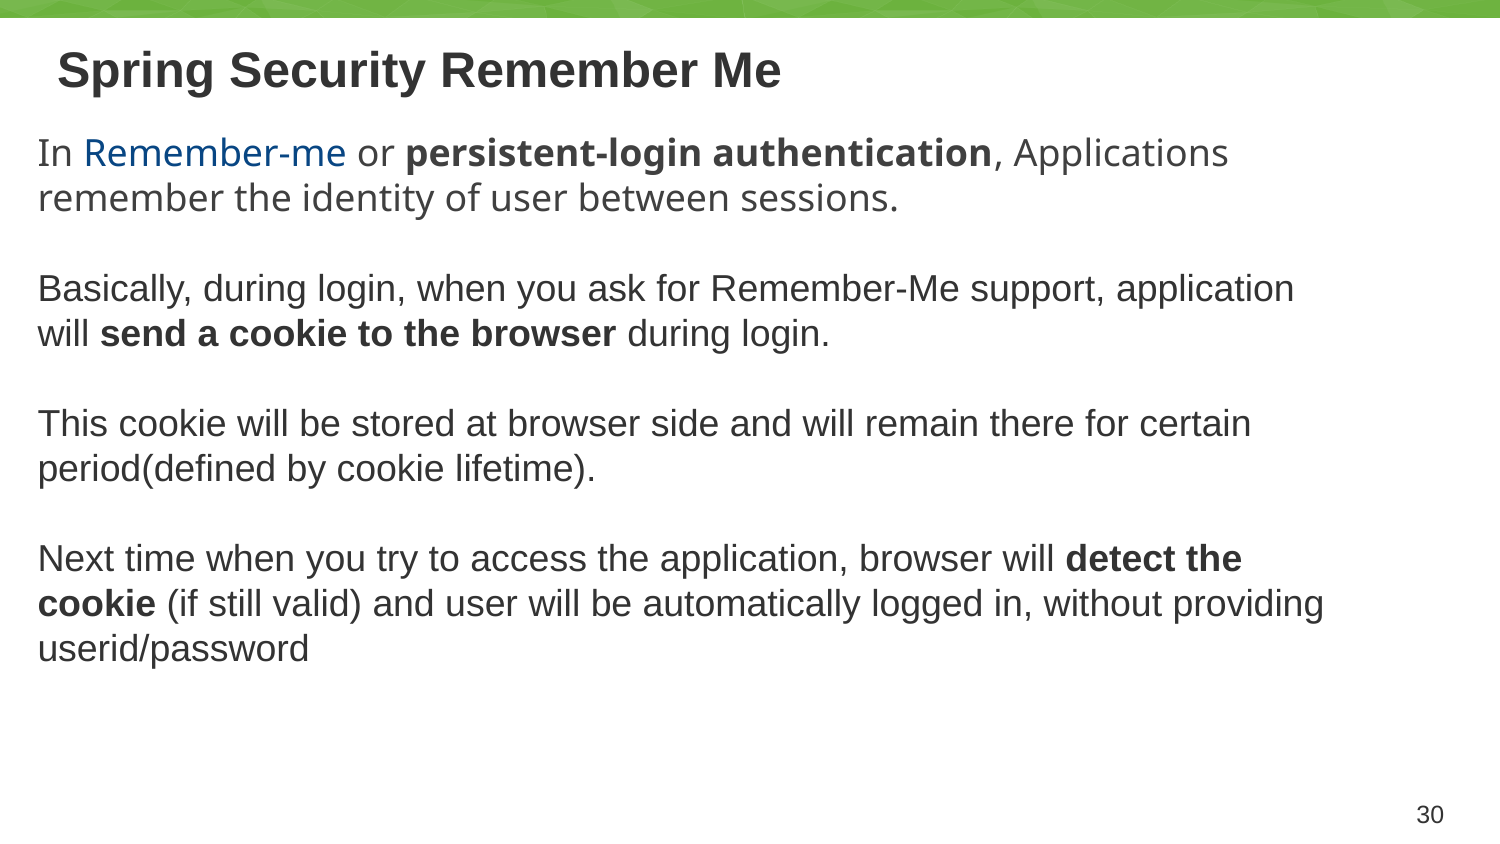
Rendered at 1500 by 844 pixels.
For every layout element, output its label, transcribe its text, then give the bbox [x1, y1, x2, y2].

list In Remember-me or persistent-login authentication, Applications remember the identity of user between sessions. Basically, during login, when you ask for Remember-Me support, application will send a cookie to the browser during login. This cookie will be stored at browser side and will remain there for certain period(defined by cookie lifetime). Next time when you try to access the application, browser will detect the cookie (if still valid) and user will be automatically logged in, without providing userid/password [37, 129, 1363, 670]
title Spring Security Remember Me [56, 25, 1300, 110]
picture [0, 0, 1500, 18]
slide_number 30 [1362, 791, 1445, 837]
